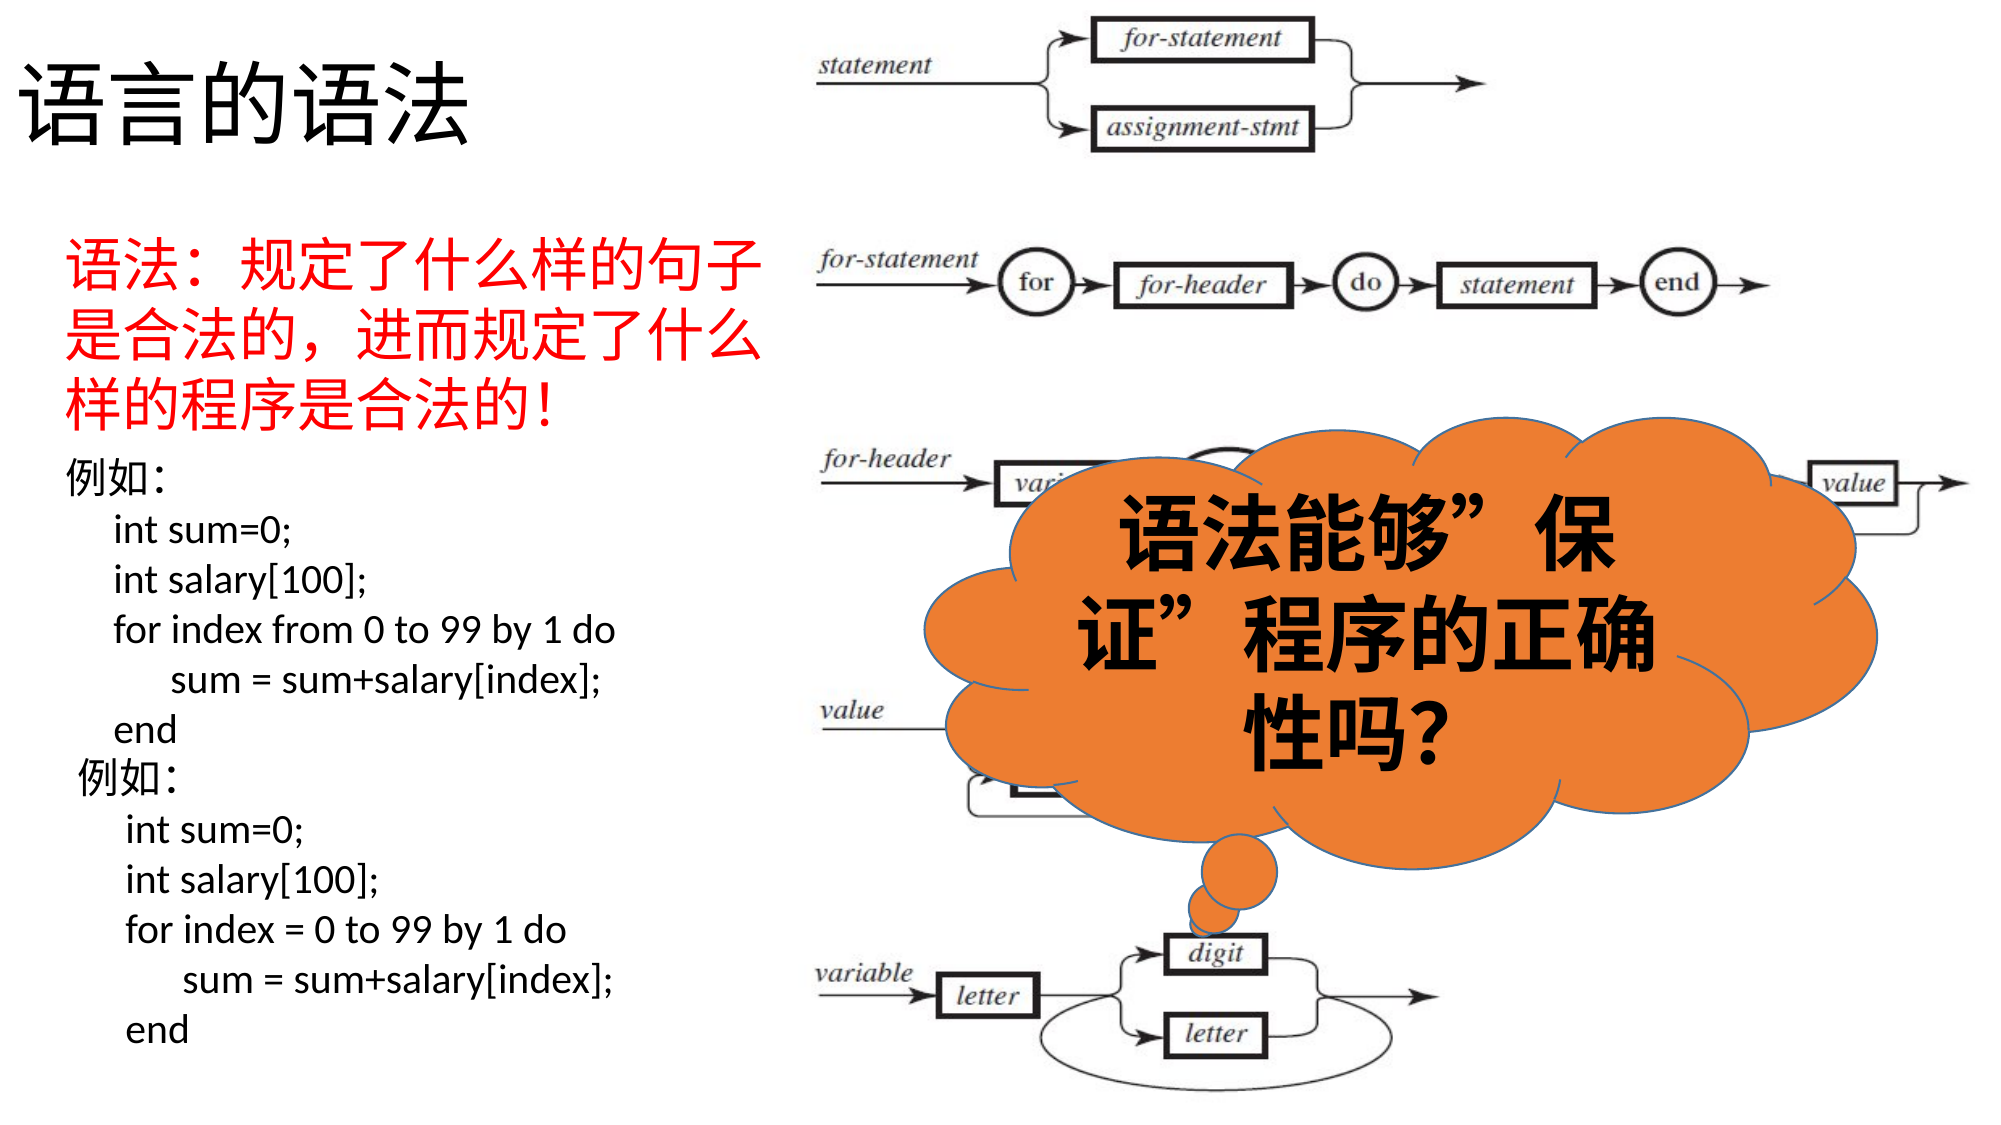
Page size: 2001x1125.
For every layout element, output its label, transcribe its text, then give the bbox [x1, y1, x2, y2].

text_box 例如： int sum=0; int salary[100]; for index = 0 to 99 by 1 do sum = sum+salary[index]; end [63, 744, 629, 1060]
title 语言的语法 [0, 0, 773, 218]
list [773, 0, 2000, 1104]
text_box 语法：规定了什么样的句子是合法的，进而规定了什么样的程序是合法的！ [49, 220, 773, 516]
text_box 例如： int sum=0; int salary[100]; for index from 0 to 99 by 1 do sum = sum+salary[index]; end [51, 516, 641, 760]
